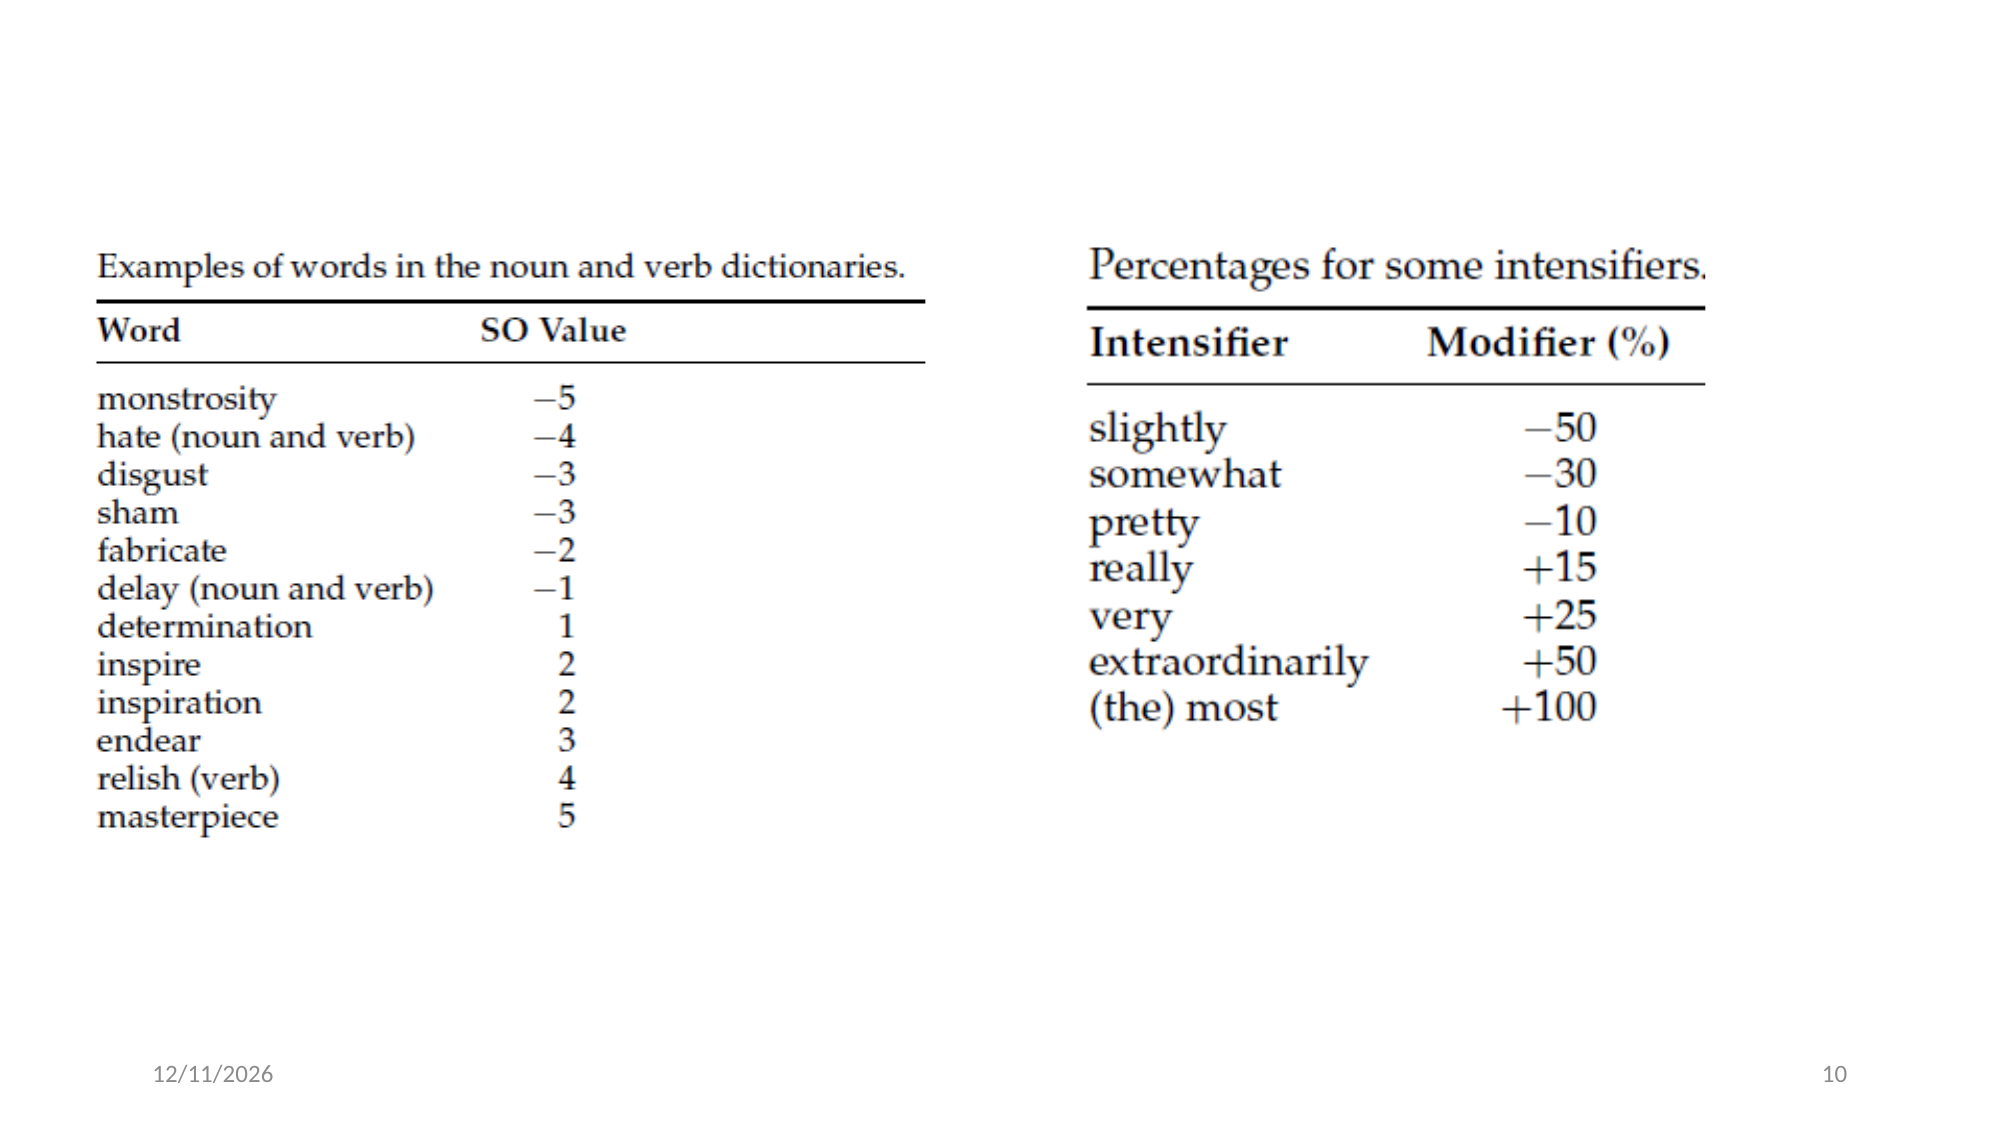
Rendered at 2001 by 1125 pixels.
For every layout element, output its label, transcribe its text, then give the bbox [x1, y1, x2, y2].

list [51, 242, 926, 846]
picture [1052, 242, 1706, 763]
slide_number 10 [1412, 1042, 1863, 1103]
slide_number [137, 1042, 588, 1103]
